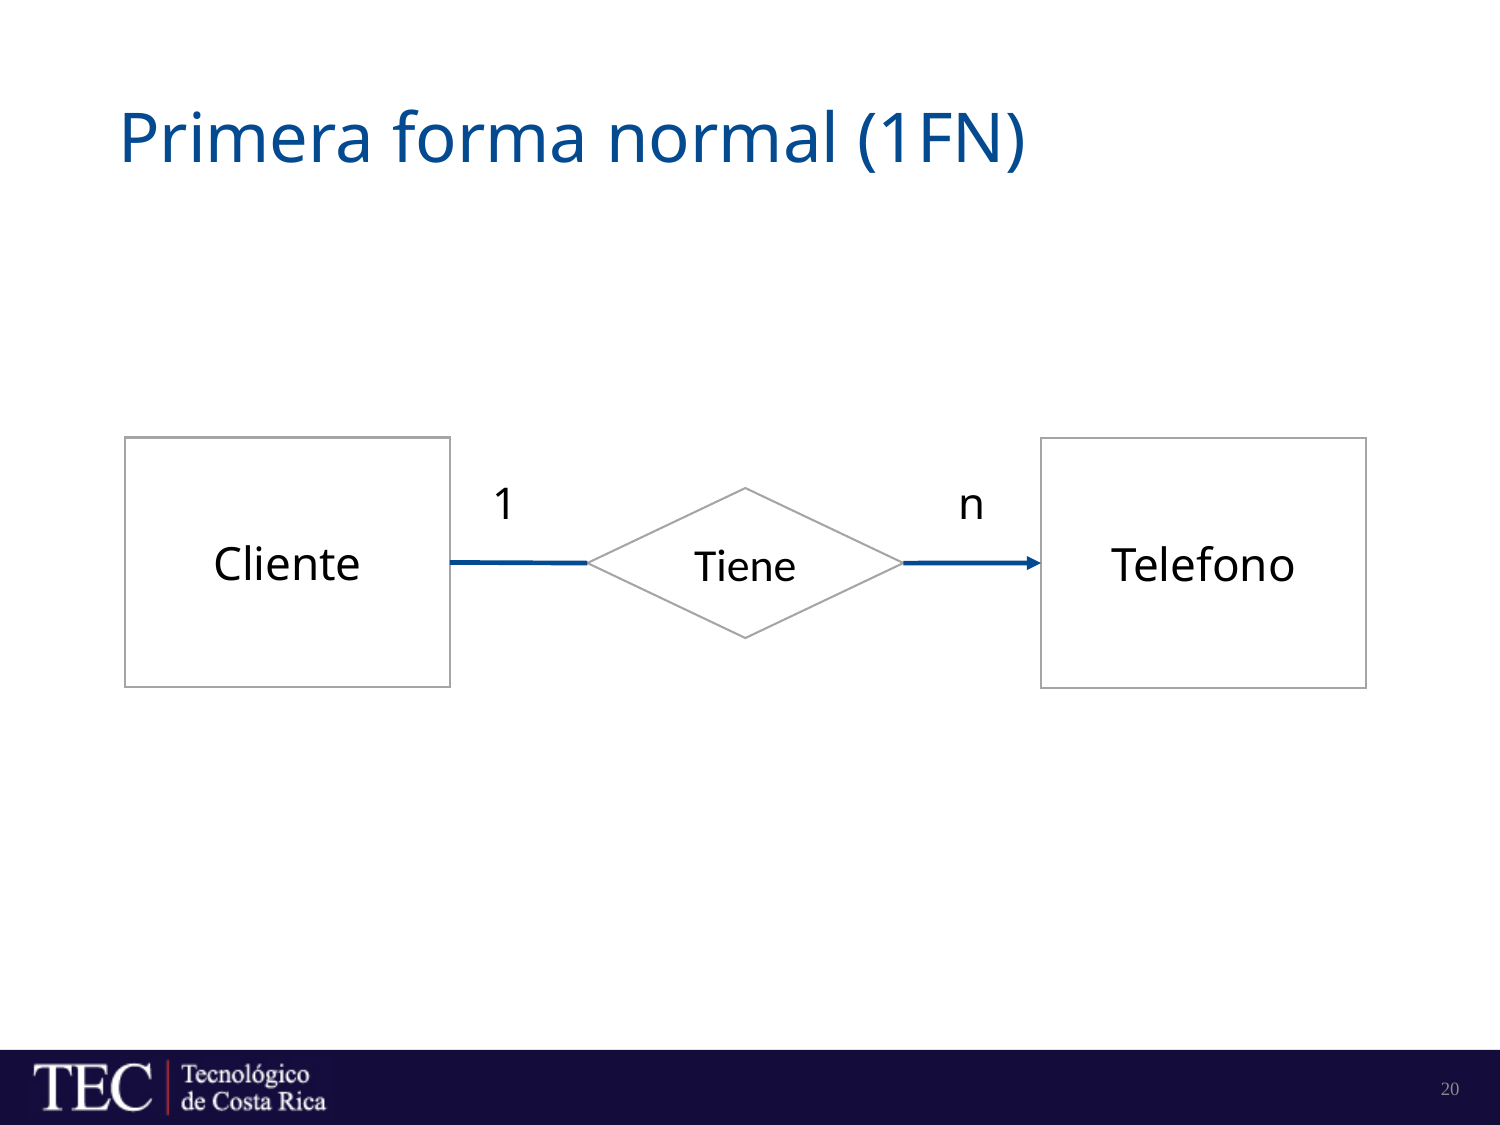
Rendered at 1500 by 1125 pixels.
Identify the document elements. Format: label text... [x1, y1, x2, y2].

picture [28, 1056, 334, 1119]
text_box n [944, 468, 1001, 537]
text_box Telefono [1040, 437, 1367, 689]
text_box Cliente [124, 436, 451, 688]
slide_number 20 [1283, 1057, 1475, 1118]
title Primera forma normal (1FN) [103, 59, 1397, 210]
text_box 1 [477, 468, 533, 537]
text_box Tiene [588, 486, 903, 640]
